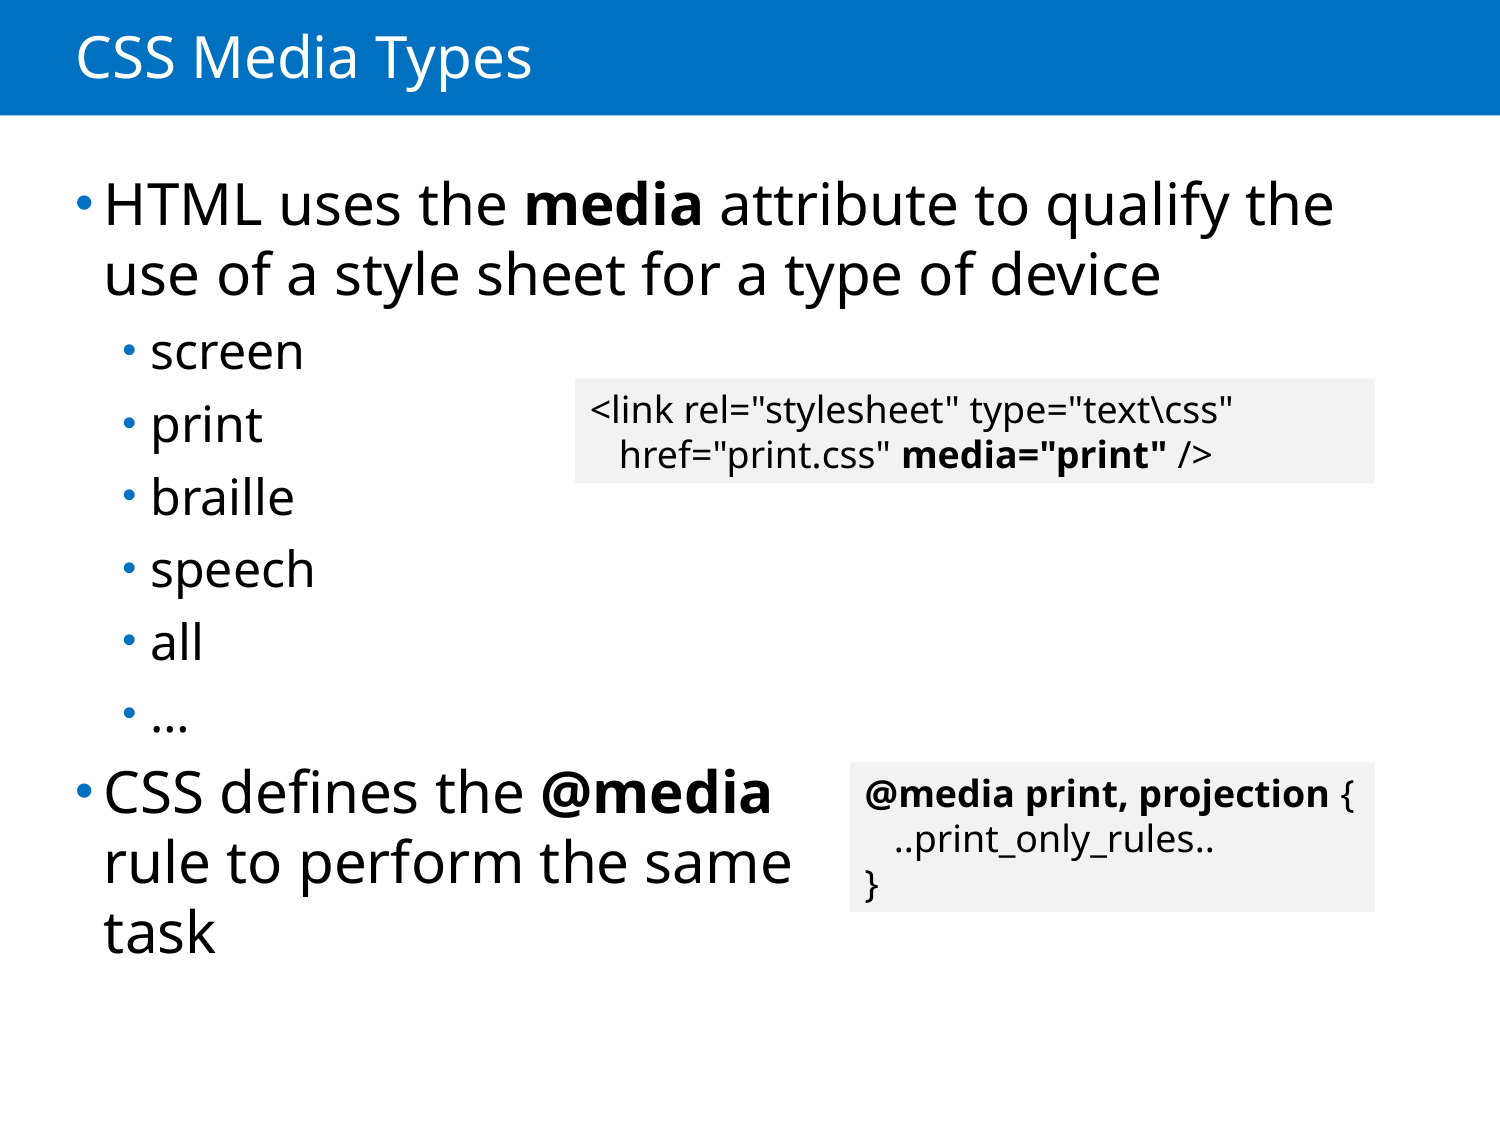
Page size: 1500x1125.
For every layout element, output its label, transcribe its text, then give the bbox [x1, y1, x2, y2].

title CSS Media Types [75, 0, 1351, 122]
text_box HTML uses the media attribute to qualify the use of a style sheet for a type of device screen print braille speech all … CSS defines the @media rule to perform the same task [75, 167, 1408, 1012]
text_box <link rel="stylesheet" type="text\css" href="print.css" media="print" /> [575, 378, 1375, 484]
text_box @media print, projection { ..print_only_rules.. } [849, 762, 1375, 913]
